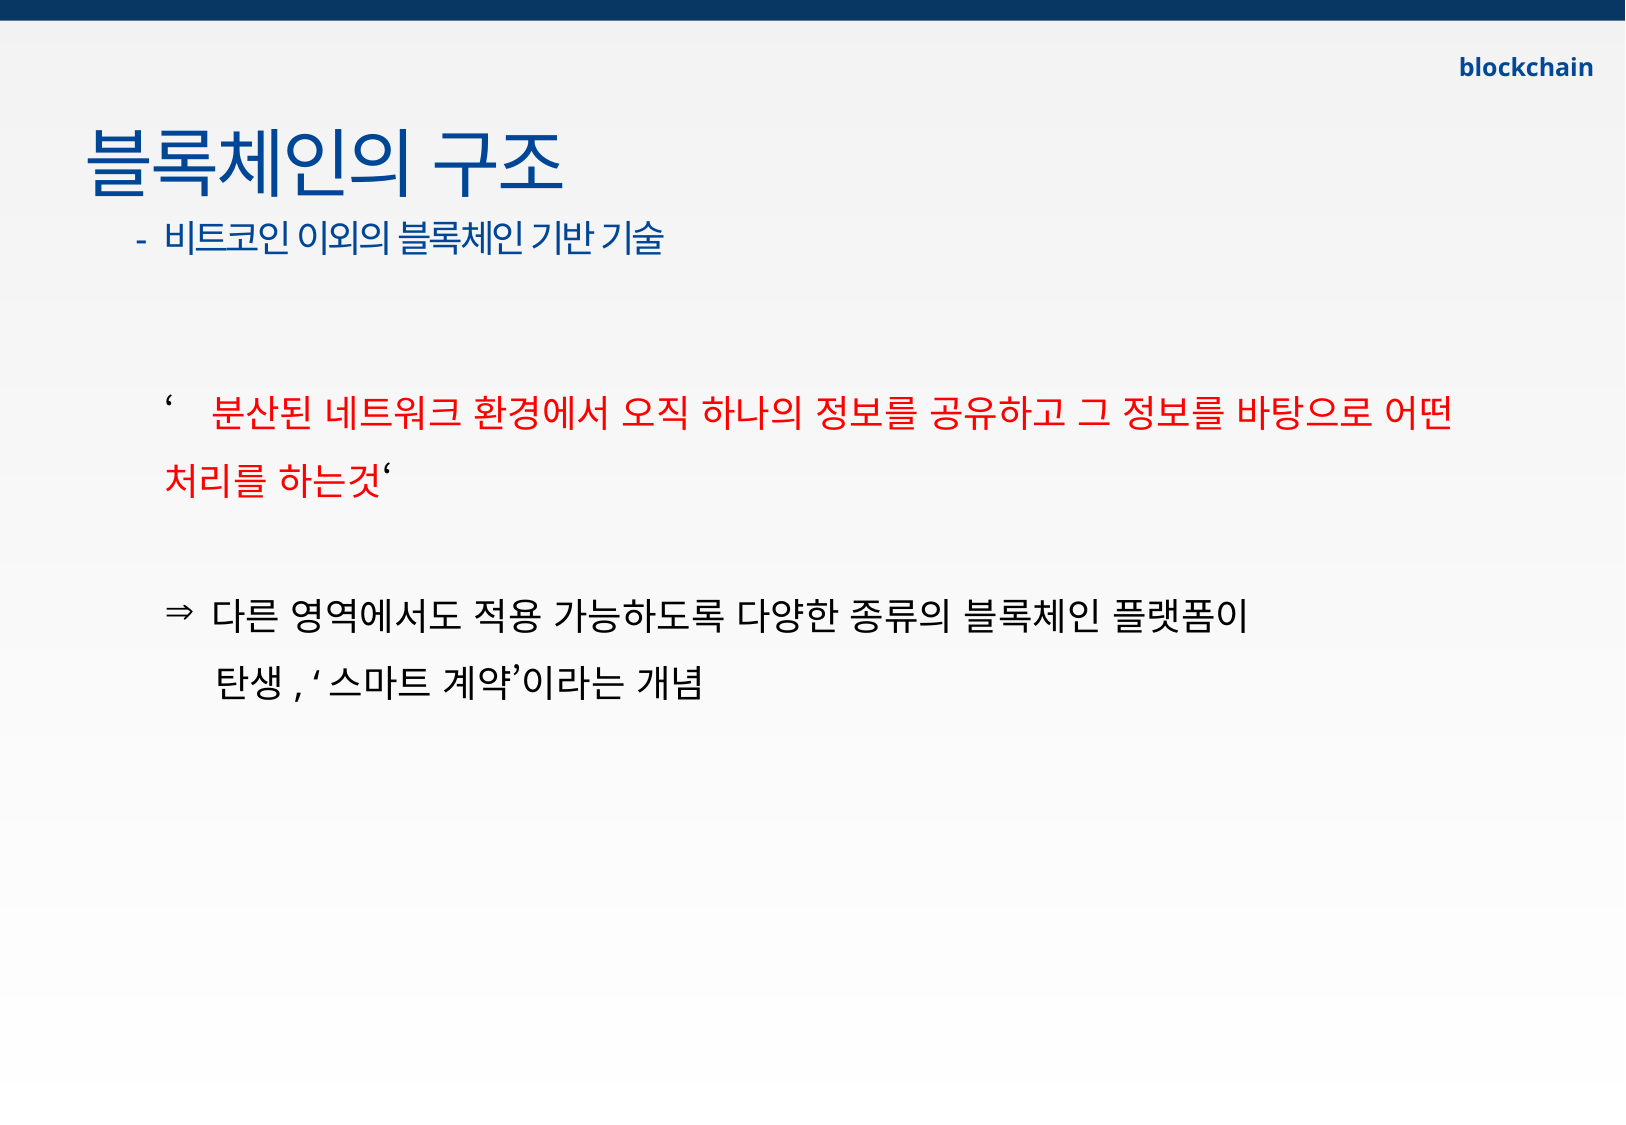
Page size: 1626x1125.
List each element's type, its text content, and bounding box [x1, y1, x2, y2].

text_box [0, 0, 1625, 21]
text_box ‘분산된 네트워크 환경에서 오직 하나의 정보를 공유하고 그 정보를 바탕으로 어떤 처리를 하는것‘ 다른 영역에서도 적용 가능하도록 다양한 종류의 블록체인 플랫폼이 탄생, ‘스마트 계약’이라는 개념 [149, 360, 1475, 713]
text_box - 비트코인 이외의 블록체인 기반 기술 [92, 207, 706, 268]
text_box 블록체인의 구조 [84, 71, 724, 207]
text_box blockchain [1459, 45, 1595, 82]
